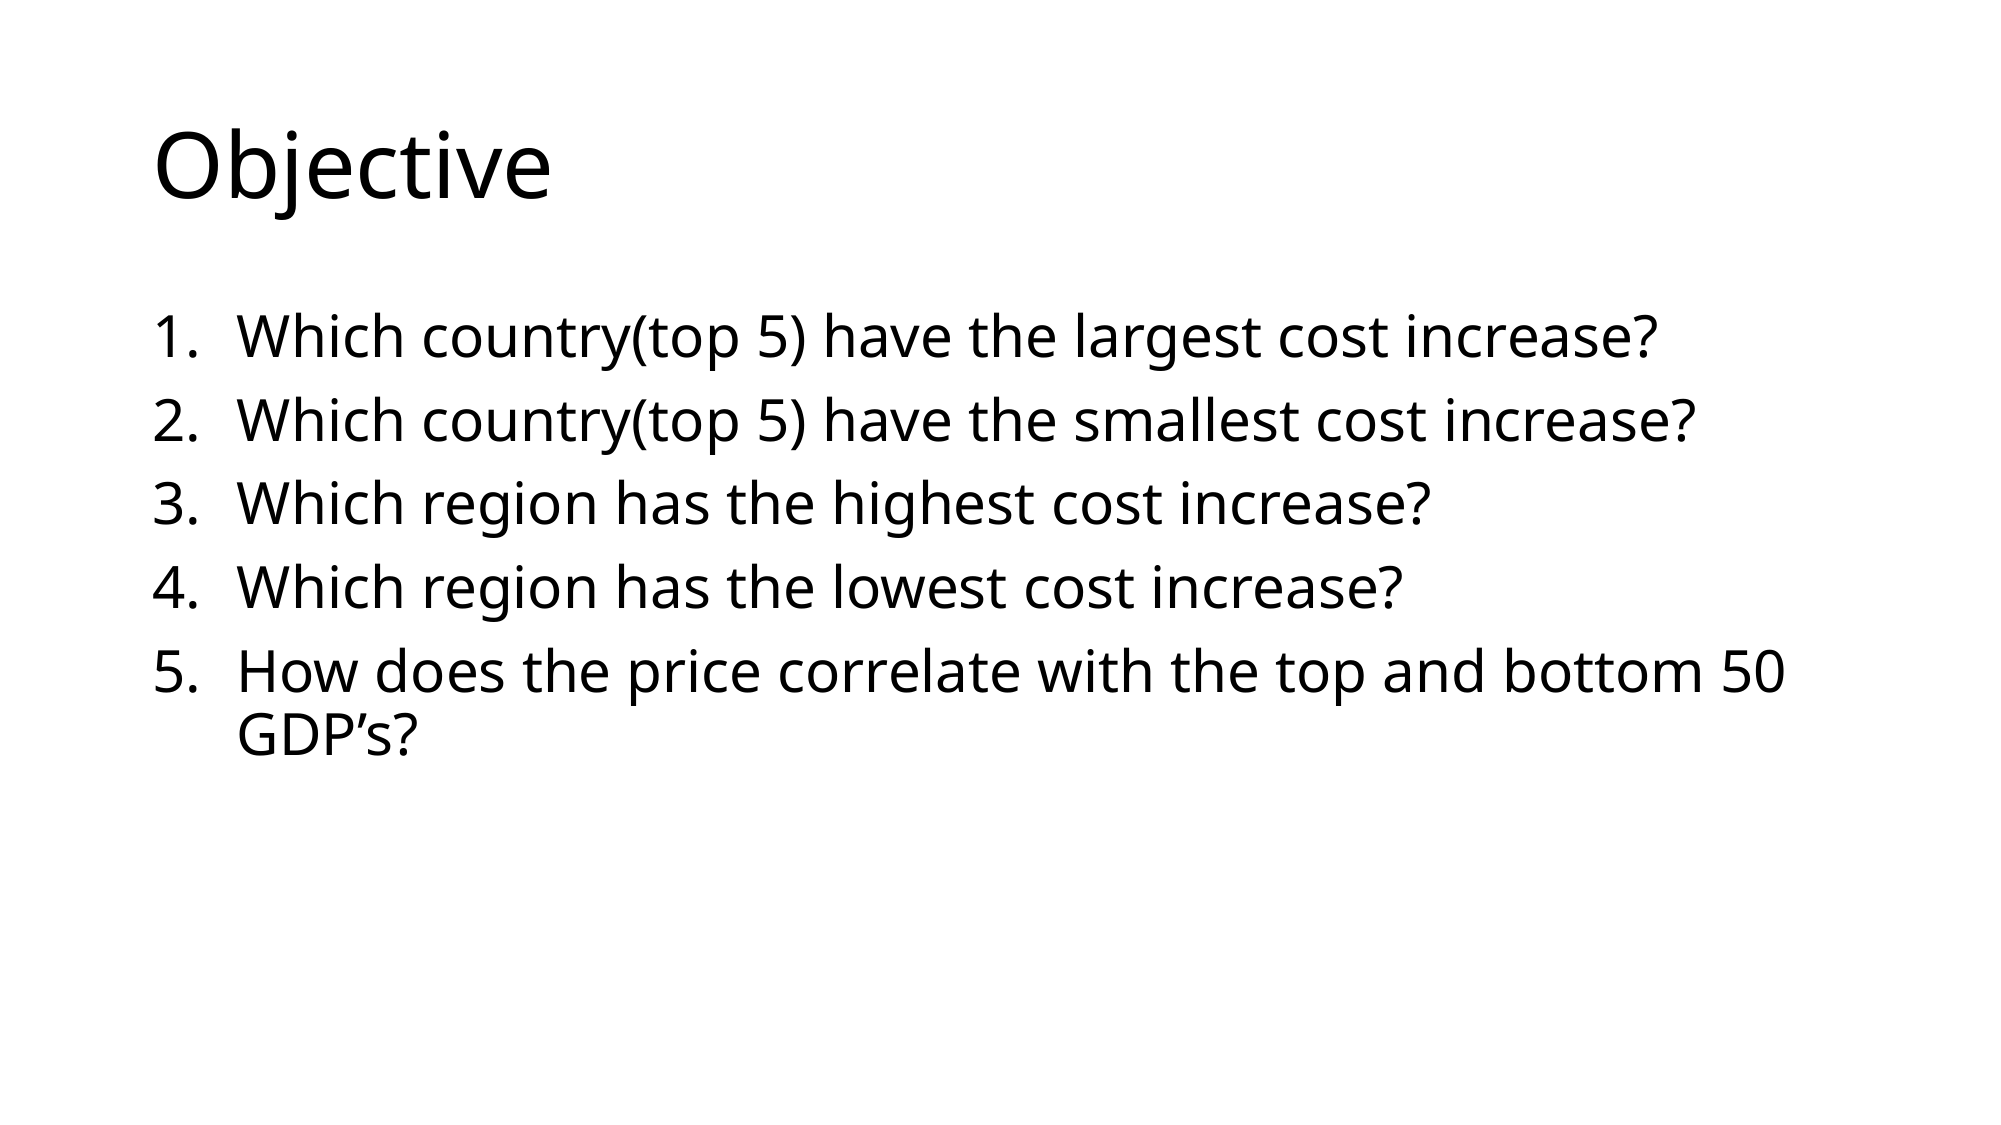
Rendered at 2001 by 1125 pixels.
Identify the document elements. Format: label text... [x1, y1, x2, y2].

list Which country(top 5) have the largest cost increase? Which country(top 5) have the smallest cost increase? Which region has the highest cost increase? Which region has the lowest cost increase? How does the price correlate with the top and bottom 50 GDP’s? [137, 299, 1863, 1014]
title Objective [137, 59, 1863, 278]
